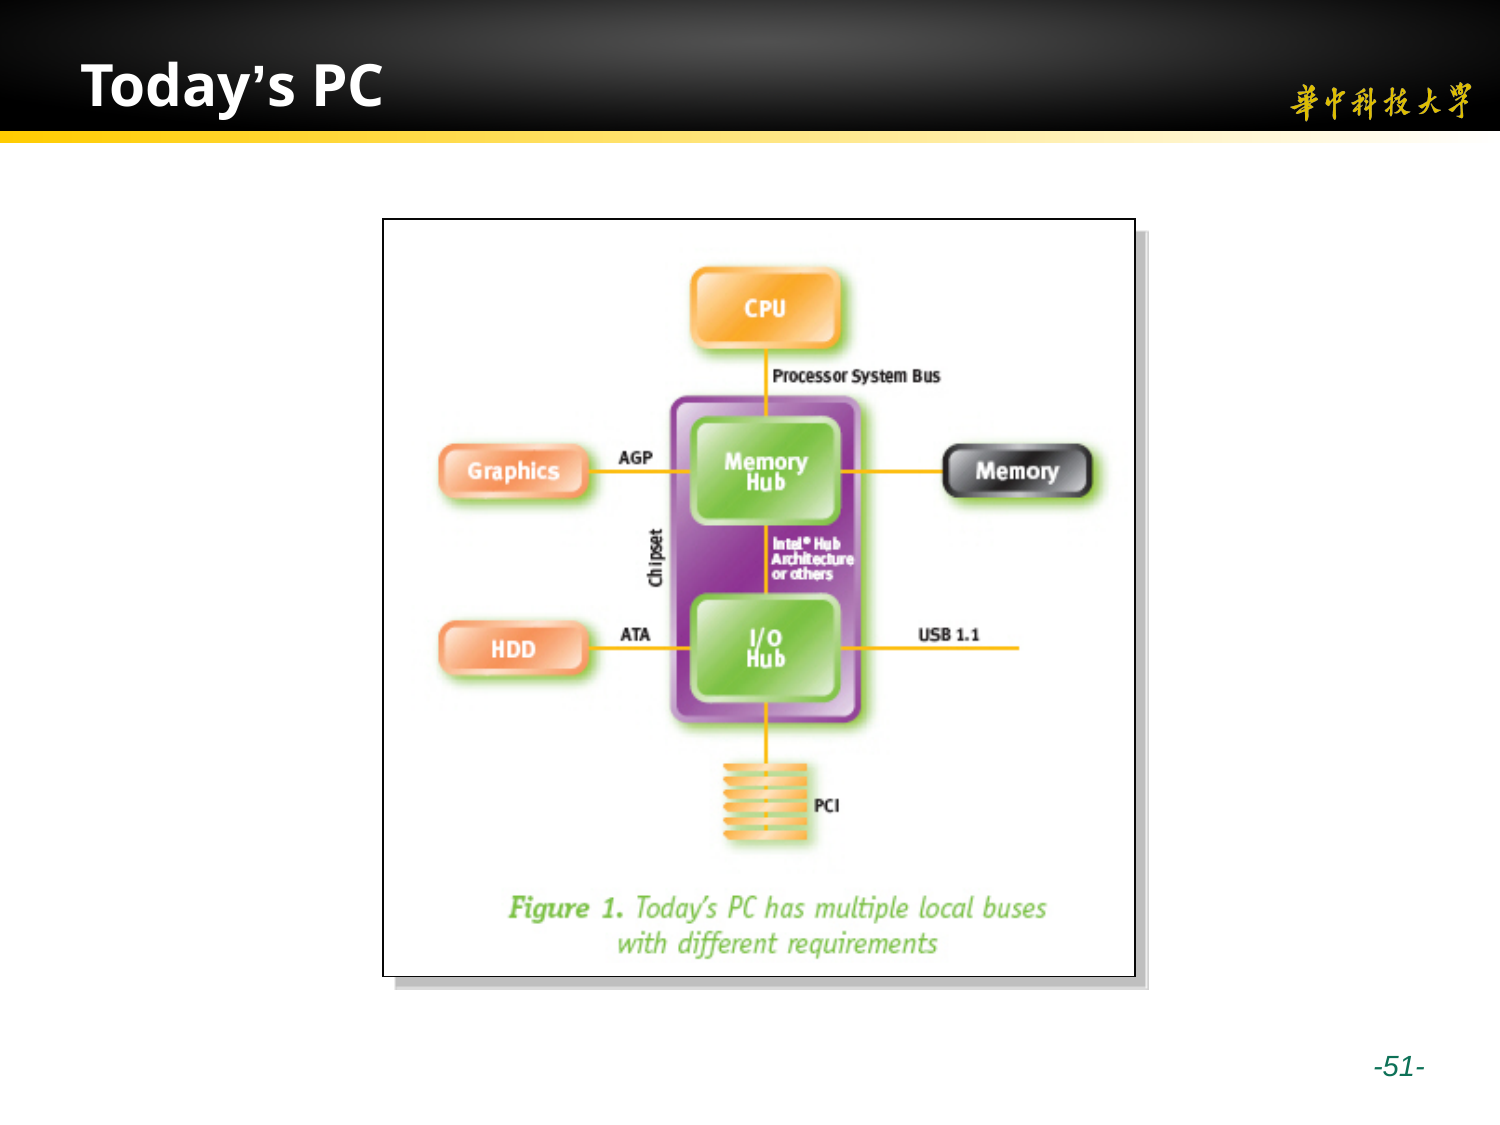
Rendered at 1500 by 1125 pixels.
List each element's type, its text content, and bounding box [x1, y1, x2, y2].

picture [383, 219, 1135, 977]
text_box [562, 131, 567, 143]
table_cell 容易 [650, 131, 655, 143]
slide_number -51- [1281, 1039, 1448, 1118]
title Today’s PC [64, 34, 1416, 131]
picture [0, 0, 1500, 131]
text_box [738, 131, 744, 143]
